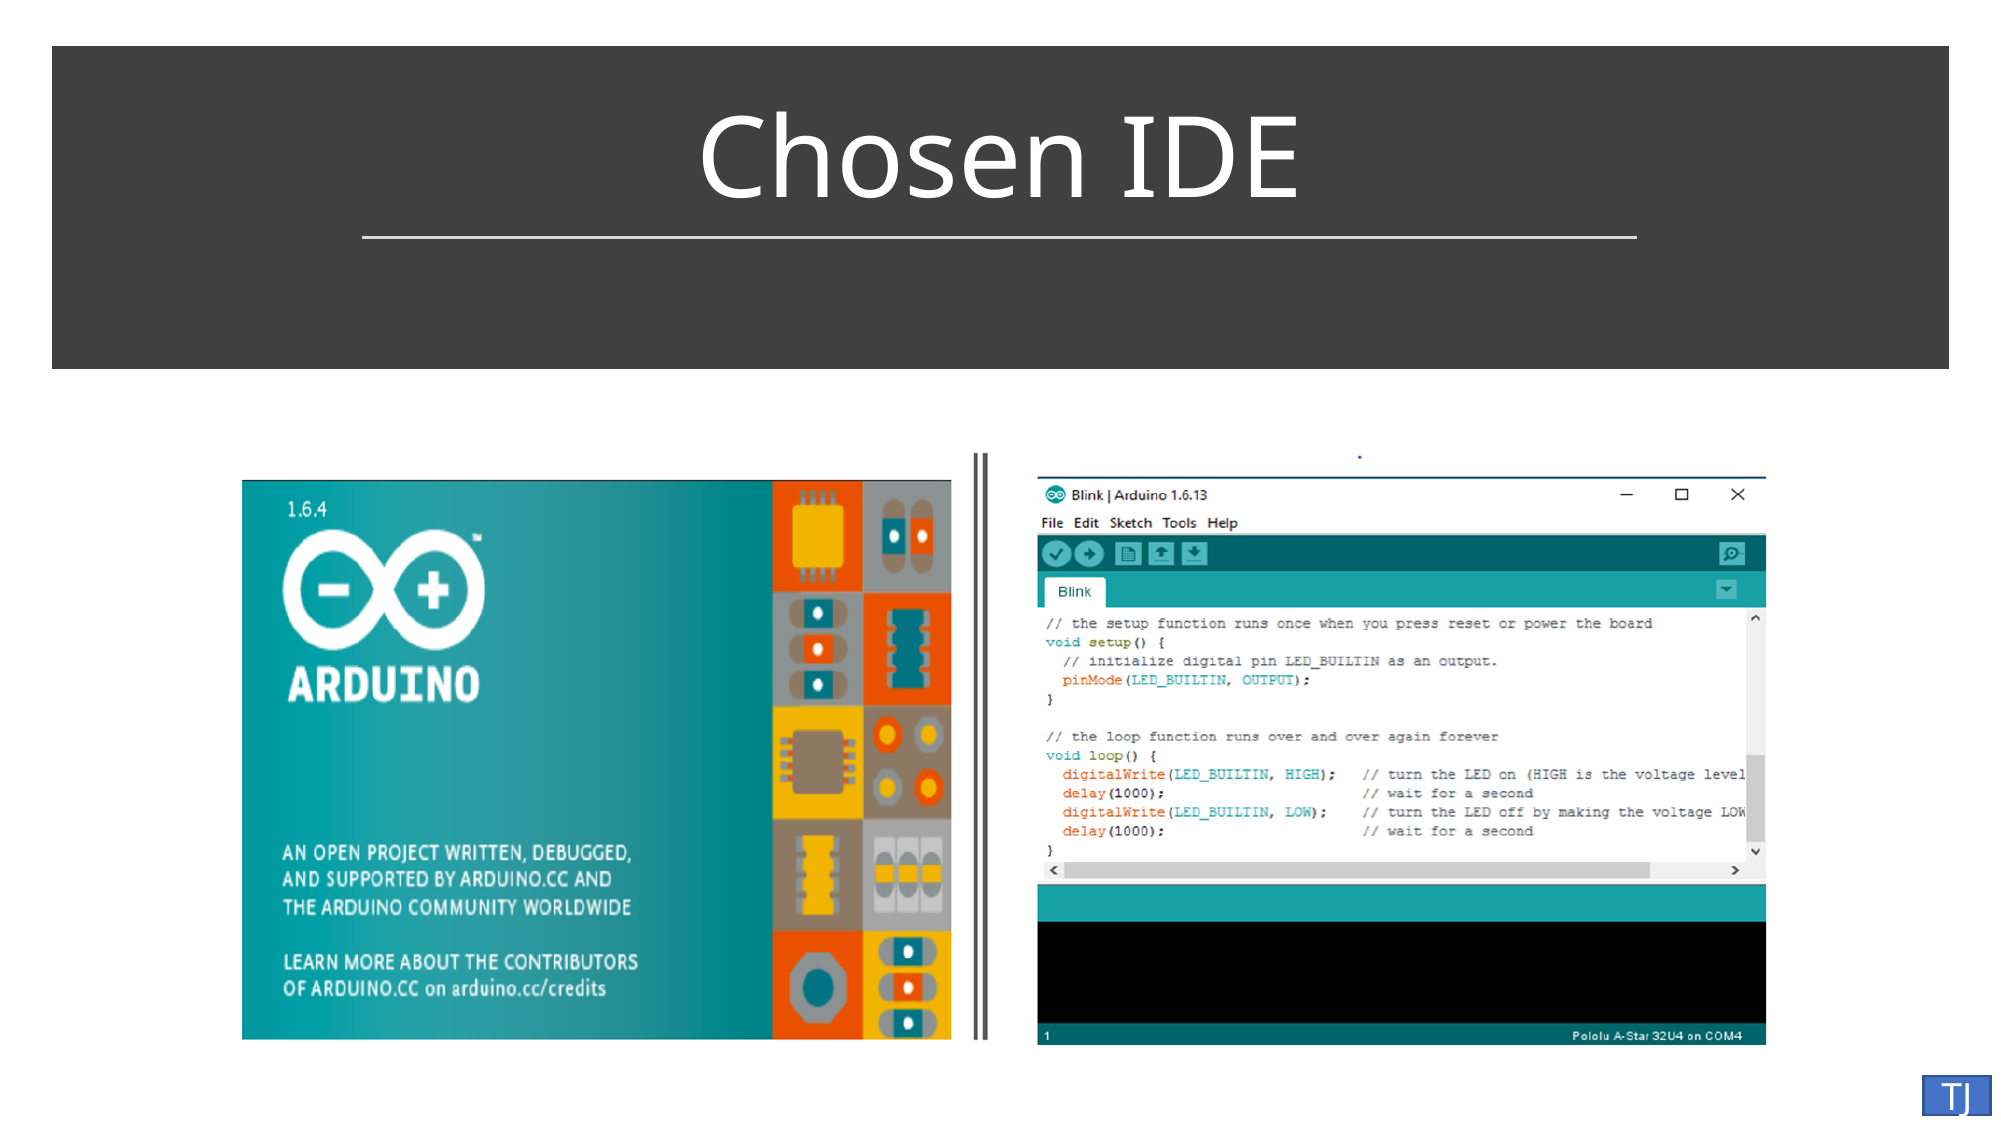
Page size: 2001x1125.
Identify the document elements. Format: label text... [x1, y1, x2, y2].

text_box [61, 55, 1939, 360]
text_box TJ [1922, 1075, 1992, 1116]
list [205, 411, 1786, 1068]
title Chosen IDE [86, 76, 1914, 230]
